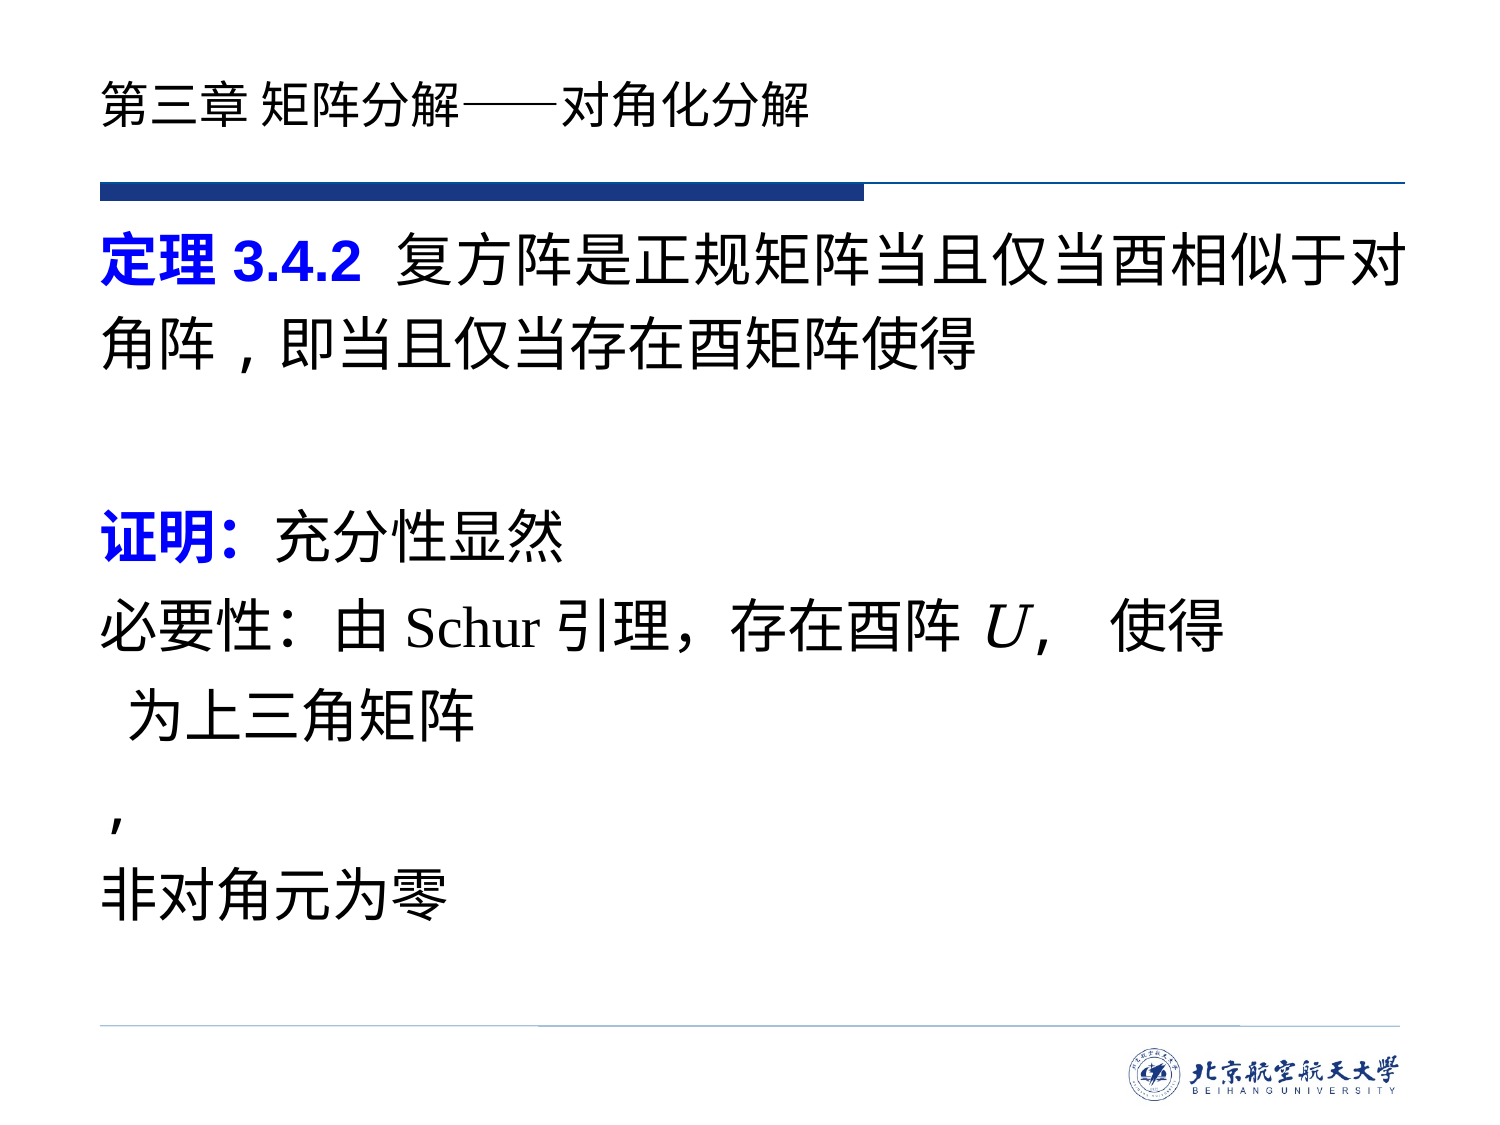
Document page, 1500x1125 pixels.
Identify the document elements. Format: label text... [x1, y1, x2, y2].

picture [1114, 1041, 1412, 1108]
title 第三章 矩阵分解——对角化分解 [83, 29, 1397, 141]
